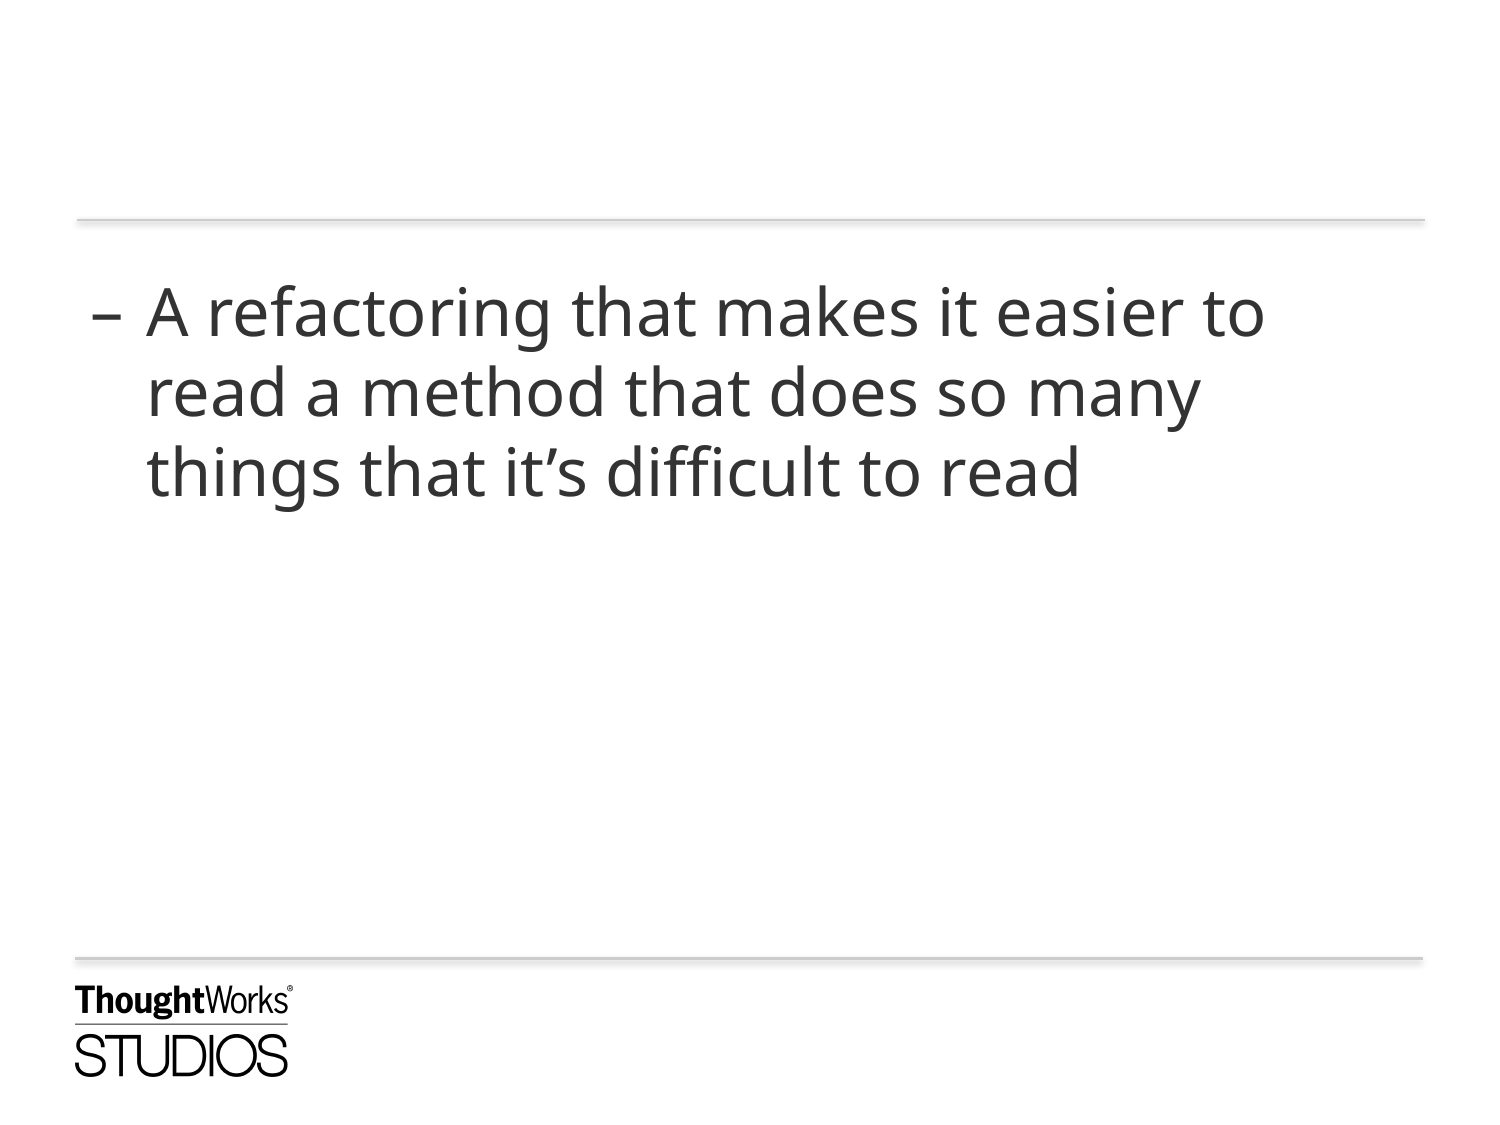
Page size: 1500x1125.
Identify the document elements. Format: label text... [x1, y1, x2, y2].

picture [75, 985, 293, 1077]
list A refactoring that makes it easier to read a method that does so many things that it’s difficult to read [75, 262, 1425, 948]
